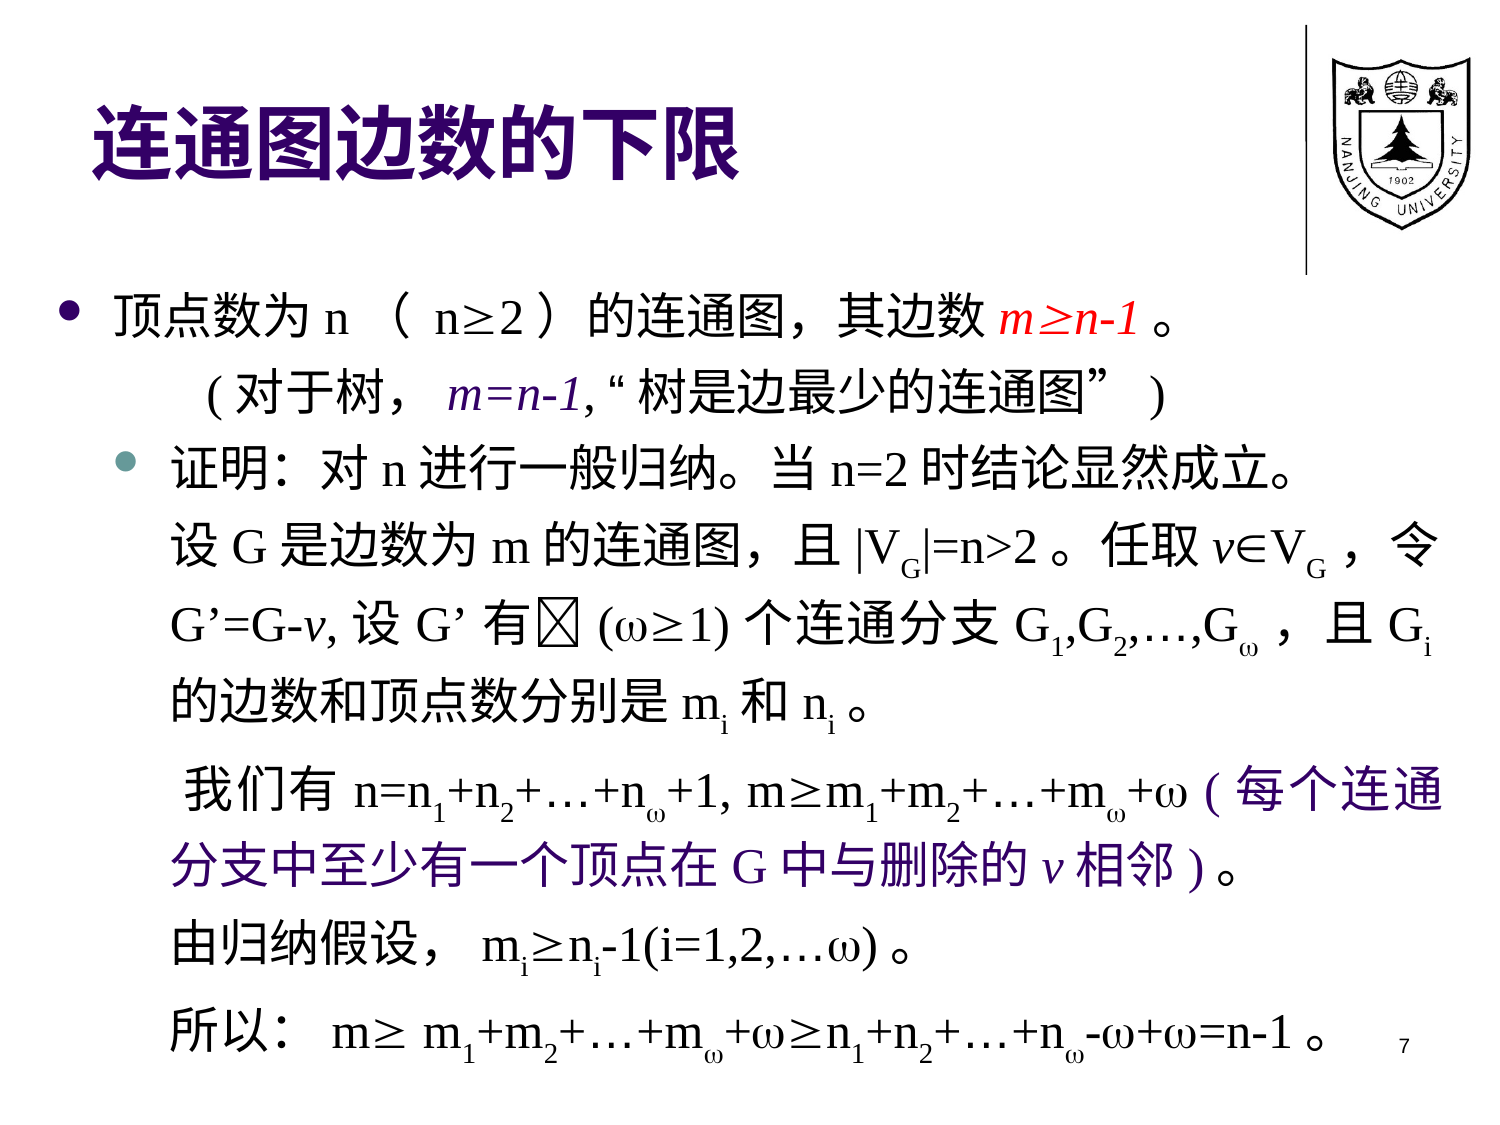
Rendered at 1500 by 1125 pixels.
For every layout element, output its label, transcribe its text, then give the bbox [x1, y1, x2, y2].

title 连通图边数的下限 [76, 66, 1315, 198]
slide_number 7 [1074, 1024, 1426, 1101]
list 顶点数为n（ n2）的连通图，其边数mn-1。 (对于树，m=n-1, “树是边最少的连通图”) 证明：对n进行一般归纳。当n=2时结论显然成立。 设G是边数为m的连通图，且|VG|=n>2。任取vVG，令G’=G-v,设G’有(1)个连通分支G1,G2,…,G，且Gi的边数和顶点数分别是mi和ni。 我们有n=n1+n2+…+n+1, mm1+m2+…+m+ (每个连通分支中至少有一个顶点在G中与删除的v相邻)。 由归纳假设，mini-1(i=1,2,…)。 所以：m m1+m2+…+m+n1+n2+…+n-+=n-1。 [41, 271, 1459, 1056]
picture [1328, 51, 1481, 235]
